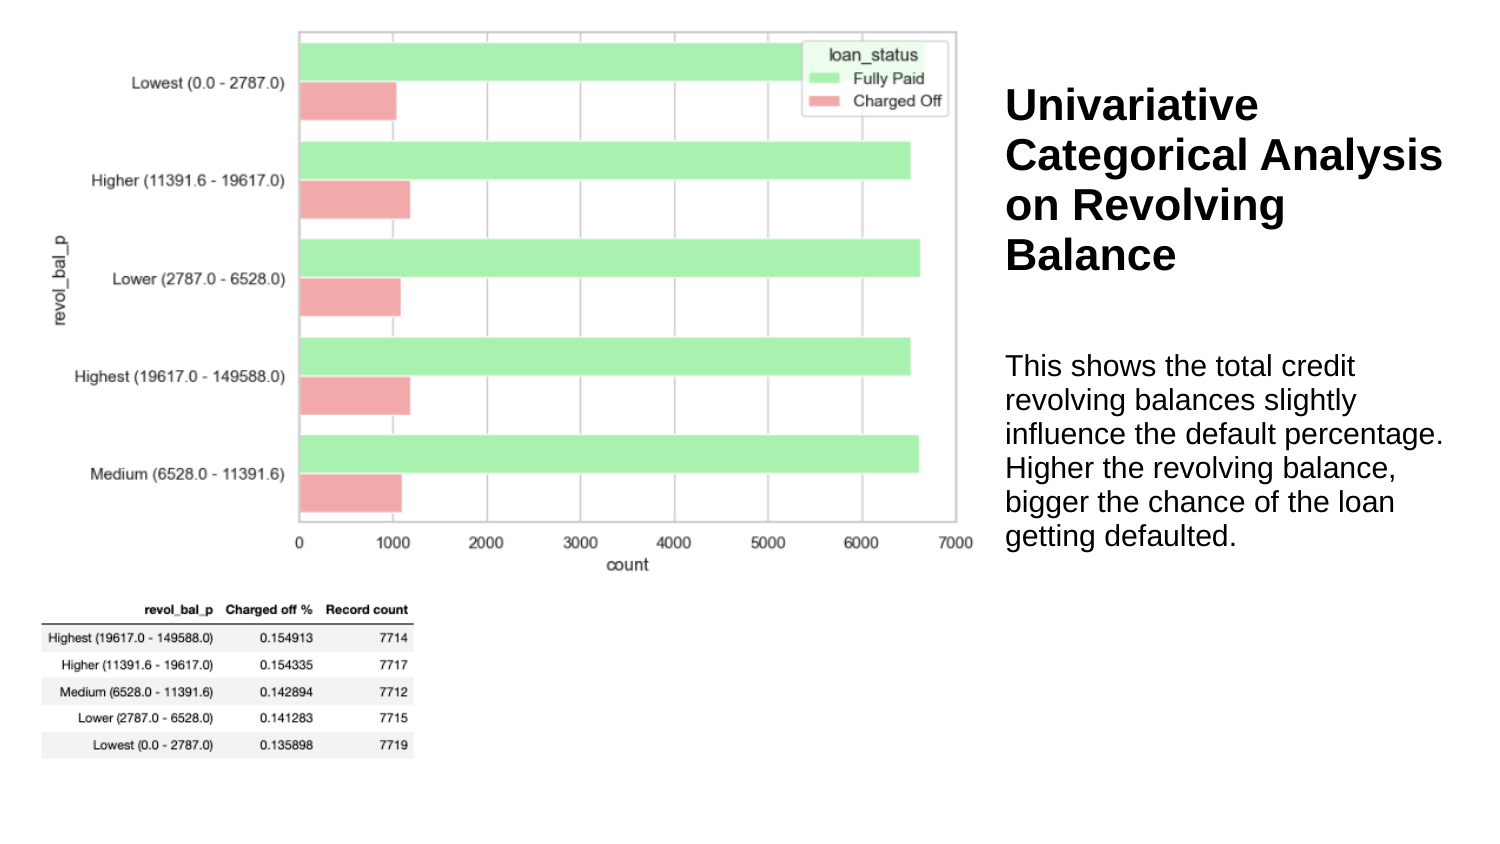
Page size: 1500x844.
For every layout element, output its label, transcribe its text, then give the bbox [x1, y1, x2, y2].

title Univariative Categorical Analysis on Revolving Balance This shows the total credit revolving balances slightly influence the default percentage. Higher the revolving balance, bigger the chance of the loan getting defaulted. [990, 64, 1465, 785]
text_box [1247, 145, 1500, 222]
picture [24, 24, 991, 766]
text_box [1071, 328, 1256, 405]
